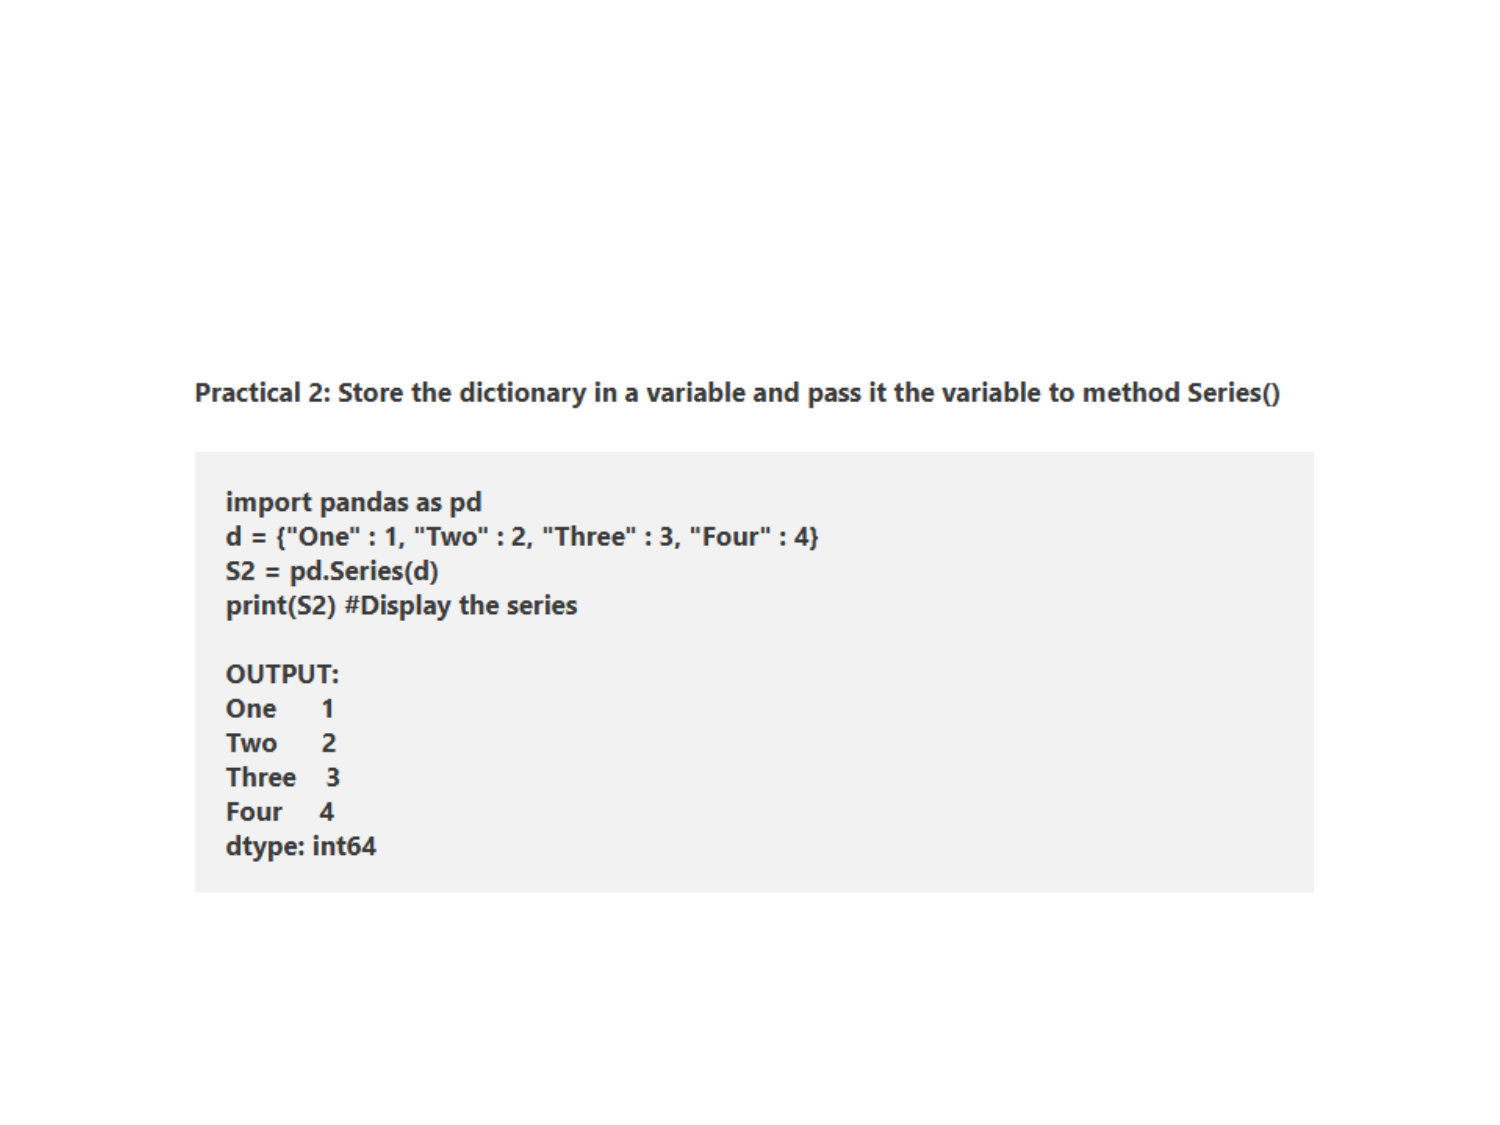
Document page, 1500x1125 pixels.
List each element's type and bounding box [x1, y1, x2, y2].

list [186, 363, 1314, 905]
